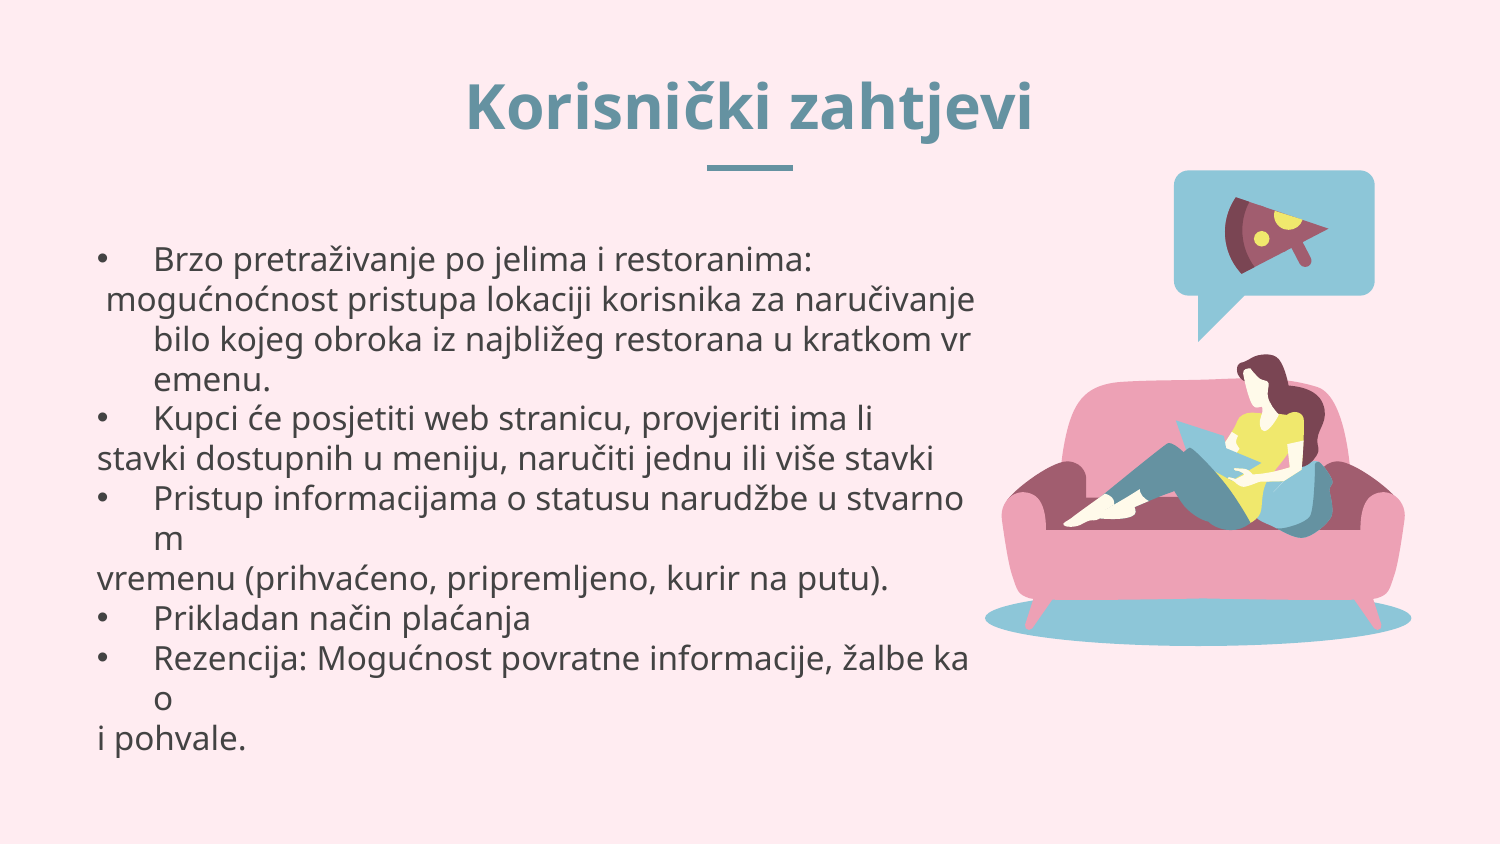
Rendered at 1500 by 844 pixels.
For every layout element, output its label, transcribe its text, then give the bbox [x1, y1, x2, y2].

title Korisnički zahtjevi [130, 33, 1370, 157]
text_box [1173, 170, 1375, 343]
subtitle Brzo pretraživanje po jelima i restoranima: mogućnoćnost pristupa lokaciji korisnika za naručivanje bilo kojeg obroka iz najbližeg restorana u kratkom vremenu. Kupci će posjetiti web stranicu, provjeriti ima li stavki dostupnih u meniju, naručiti jednu ili više stavki Pristup informacijama o statusu narudžbe u stvarnom vremenu (prihvaćeno, pripremljeno, kurir na putu). Prikladan način plaćanja Rezencija: Mogućnost povratne informacije, žalbe kao i pohvale. [63, 222, 1005, 838]
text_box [984, 354, 1412, 647]
